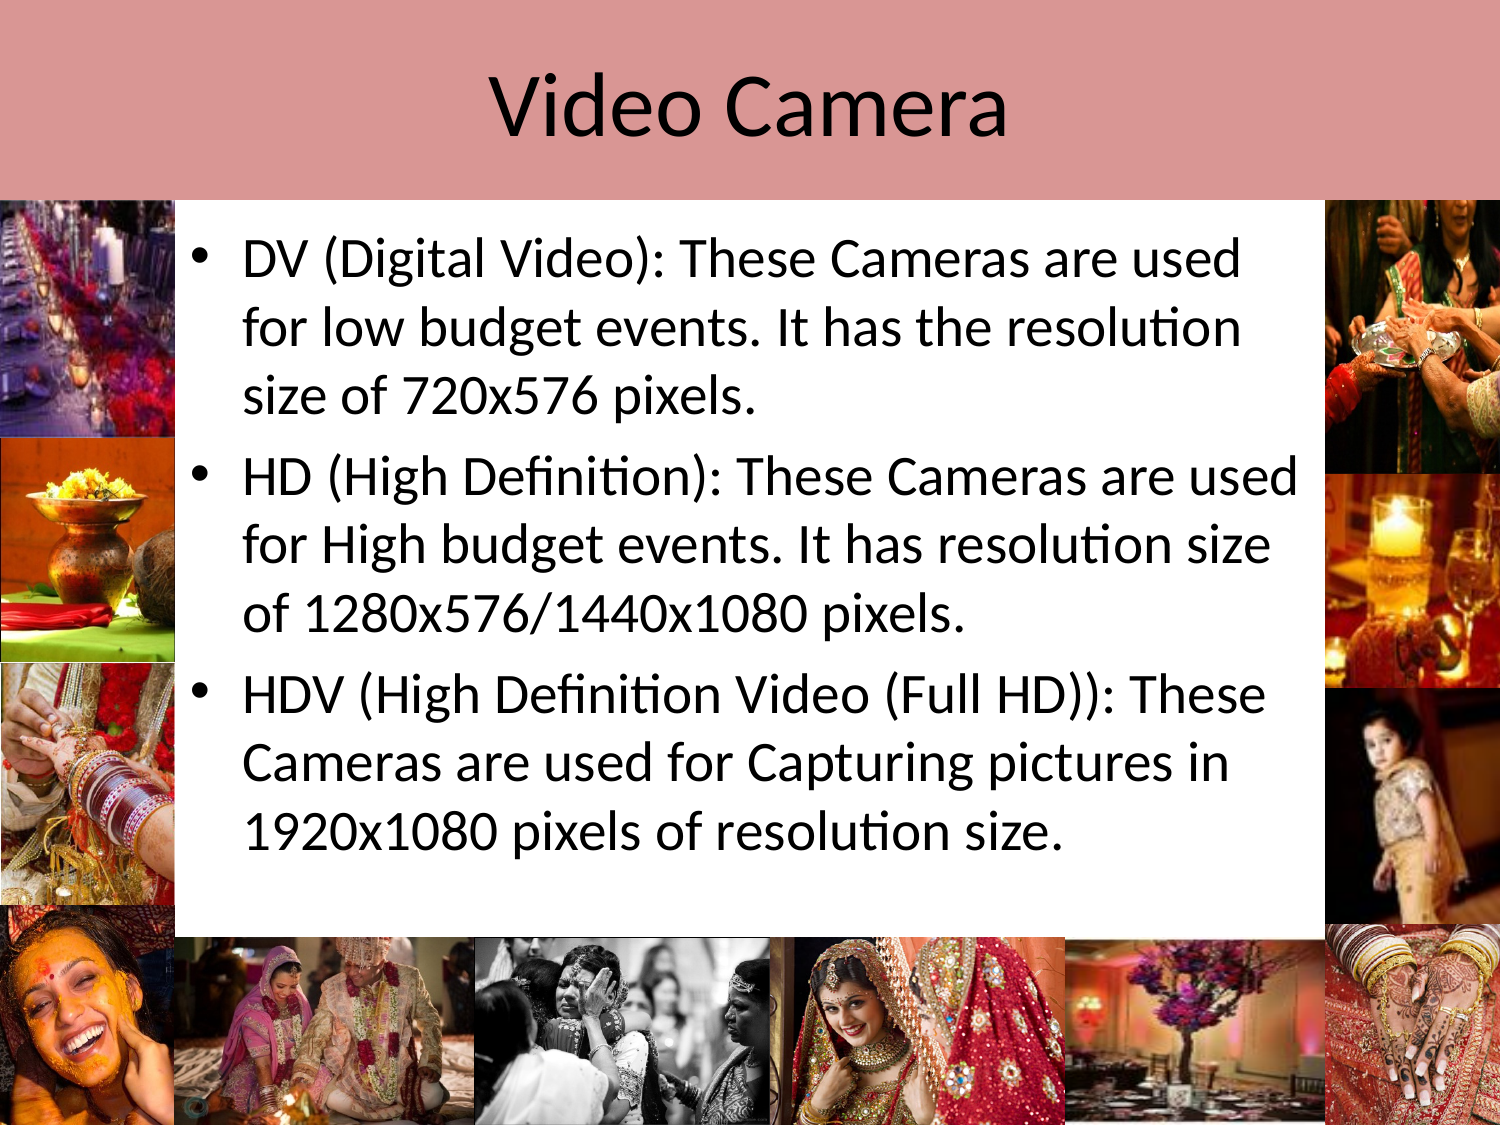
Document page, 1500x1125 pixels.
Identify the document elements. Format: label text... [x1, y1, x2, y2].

picture [0, 199, 1500, 1125]
title Video Camera [75, 5, 1425, 194]
text_box [0, 0, 1500, 202]
list DV (Digital Video): These Cameras are used for low budget events. It has the resolution size of 720x576 pixels. HD (High Definition): These Cameras are used for High budget events. It has resolution size of 1280x576/1440x1080 pixels. HDV (High Definition Video (Full HD)): These Cameras are used for Capturing pictures in 1920x1080 pixels of resolution size. [179, 212, 1319, 935]
